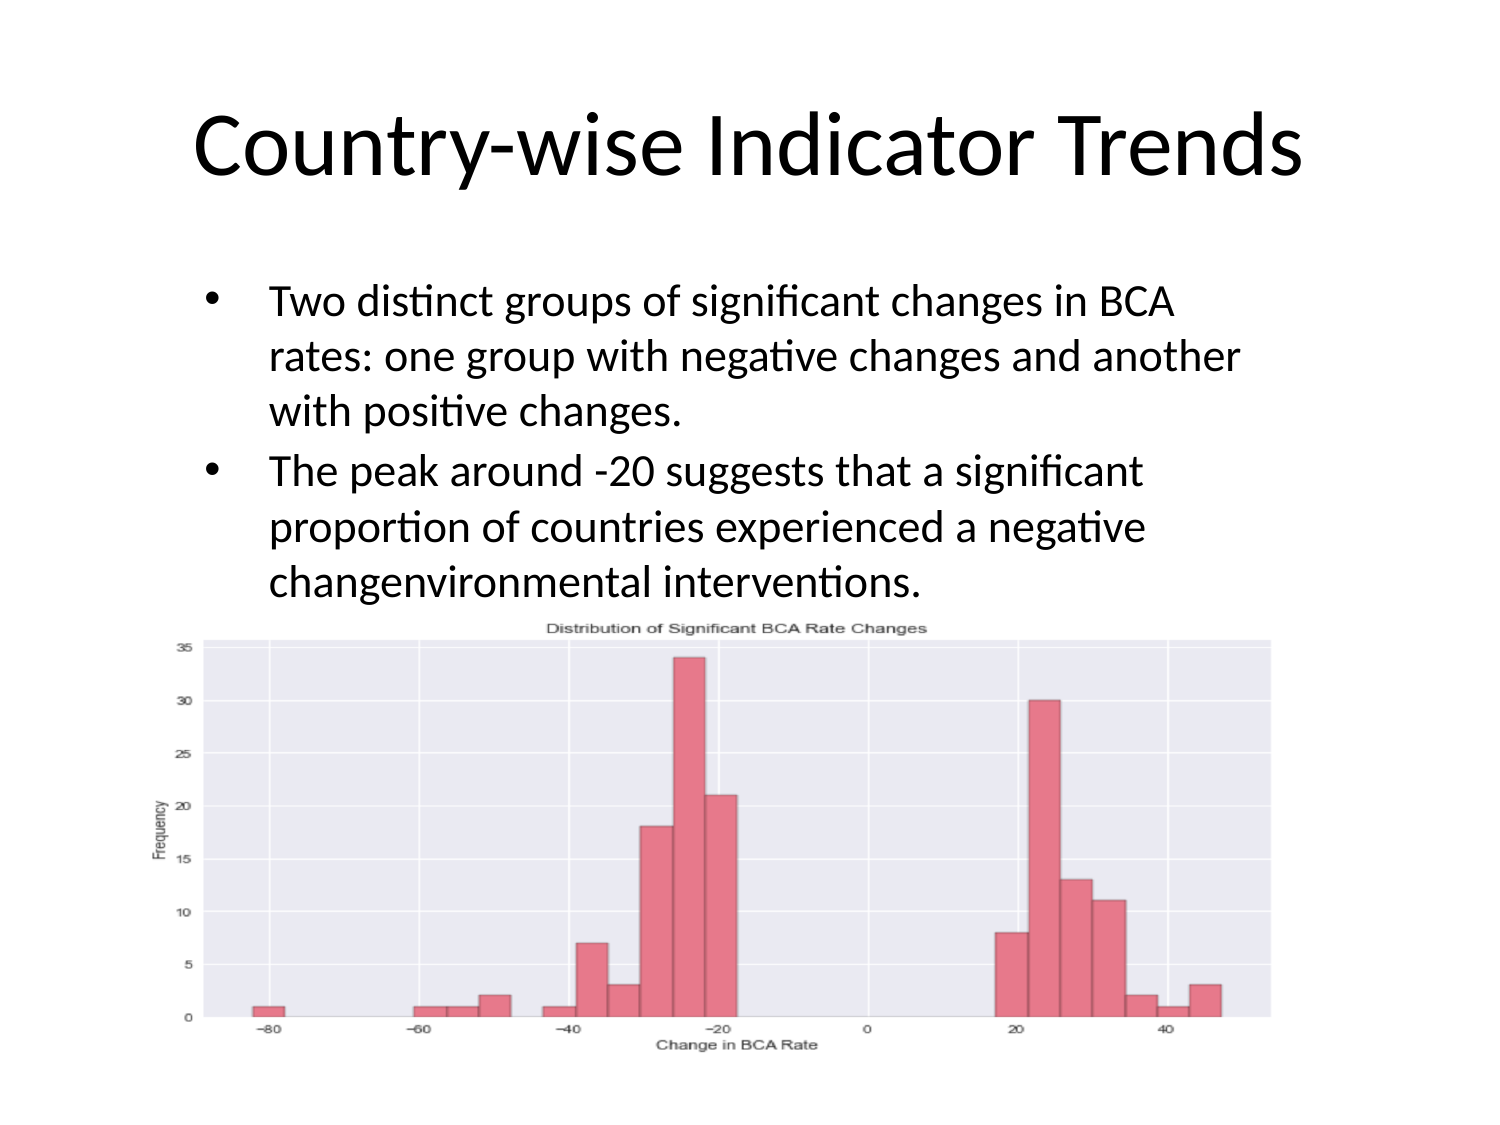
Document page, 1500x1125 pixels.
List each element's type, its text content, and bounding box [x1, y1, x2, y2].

picture [140, 615, 1280, 1059]
list Two distinct groups of significant changes in BCA rates: one group with negative changes and another with positive changes. The peak around -20 suggests that a significant proportion of countries experienced a negative changenvironmental interventions. [189, 262, 1280, 615]
title Country-wise Indicator Trends [75, 45, 1425, 233]
